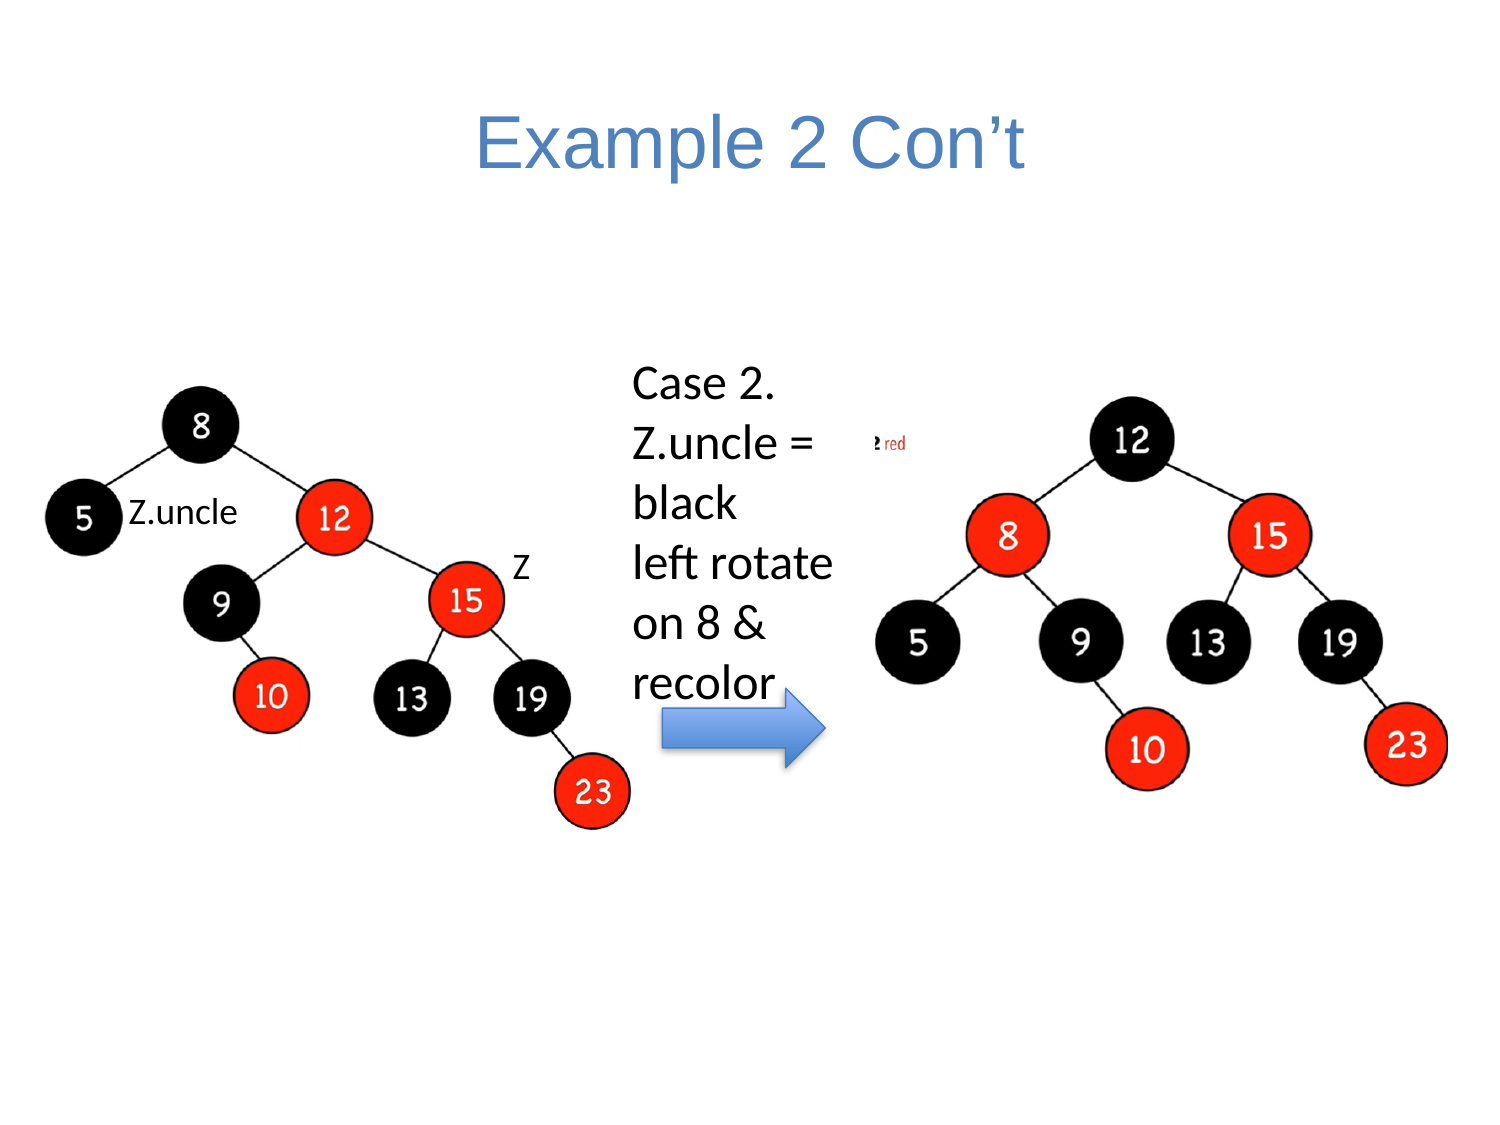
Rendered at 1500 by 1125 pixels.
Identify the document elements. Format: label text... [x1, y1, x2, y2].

picture [44, 385, 634, 832]
title Example 2 Con’t [75, 45, 1425, 233]
picture [874, 396, 1448, 796]
text_box [661, 717, 826, 769]
text_box Case 2. Z.uncle = black left rotate on 8 & recolor [617, 341, 892, 717]
